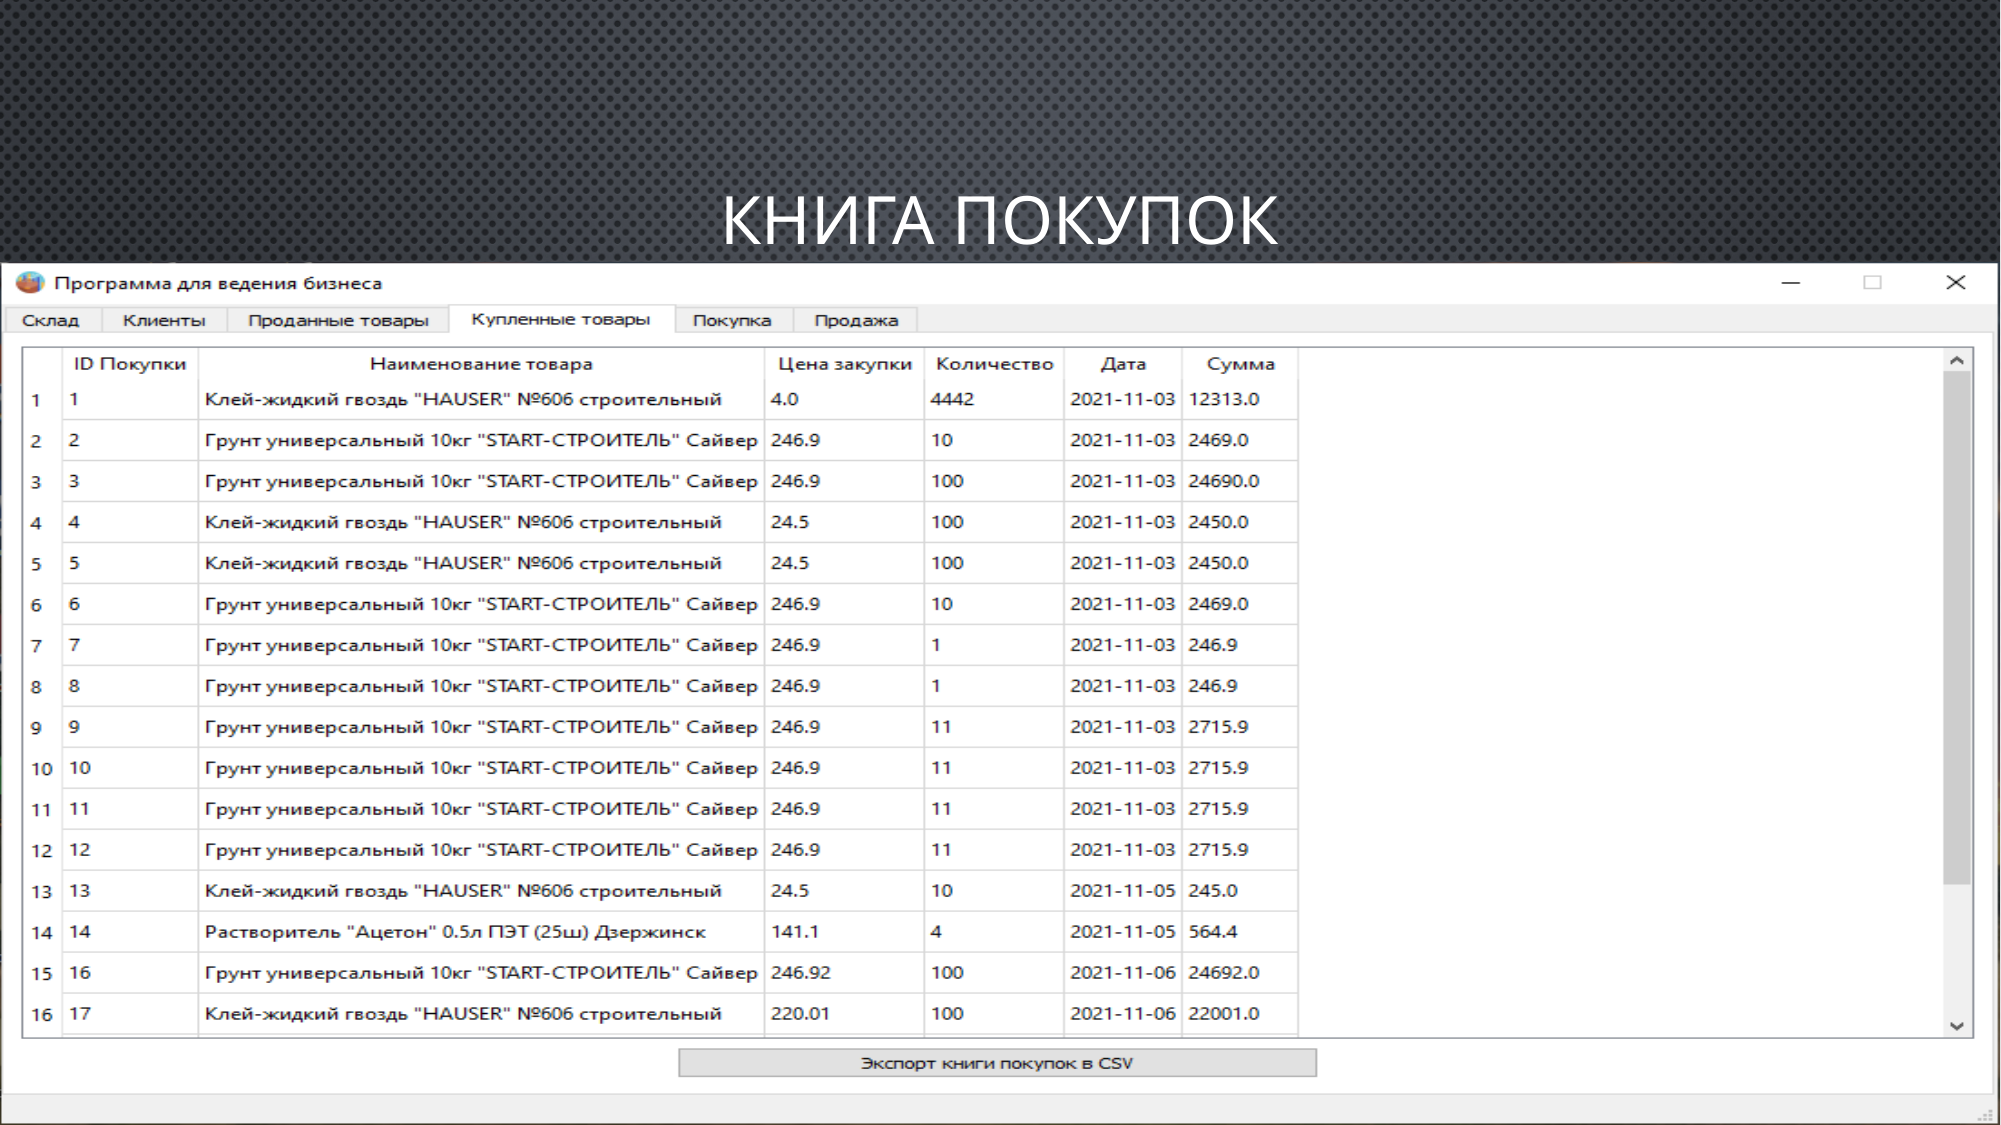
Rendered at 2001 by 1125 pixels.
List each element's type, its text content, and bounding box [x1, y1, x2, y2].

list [0, 262, 2000, 1125]
title Книга покупок [187, 99, 1813, 262]
